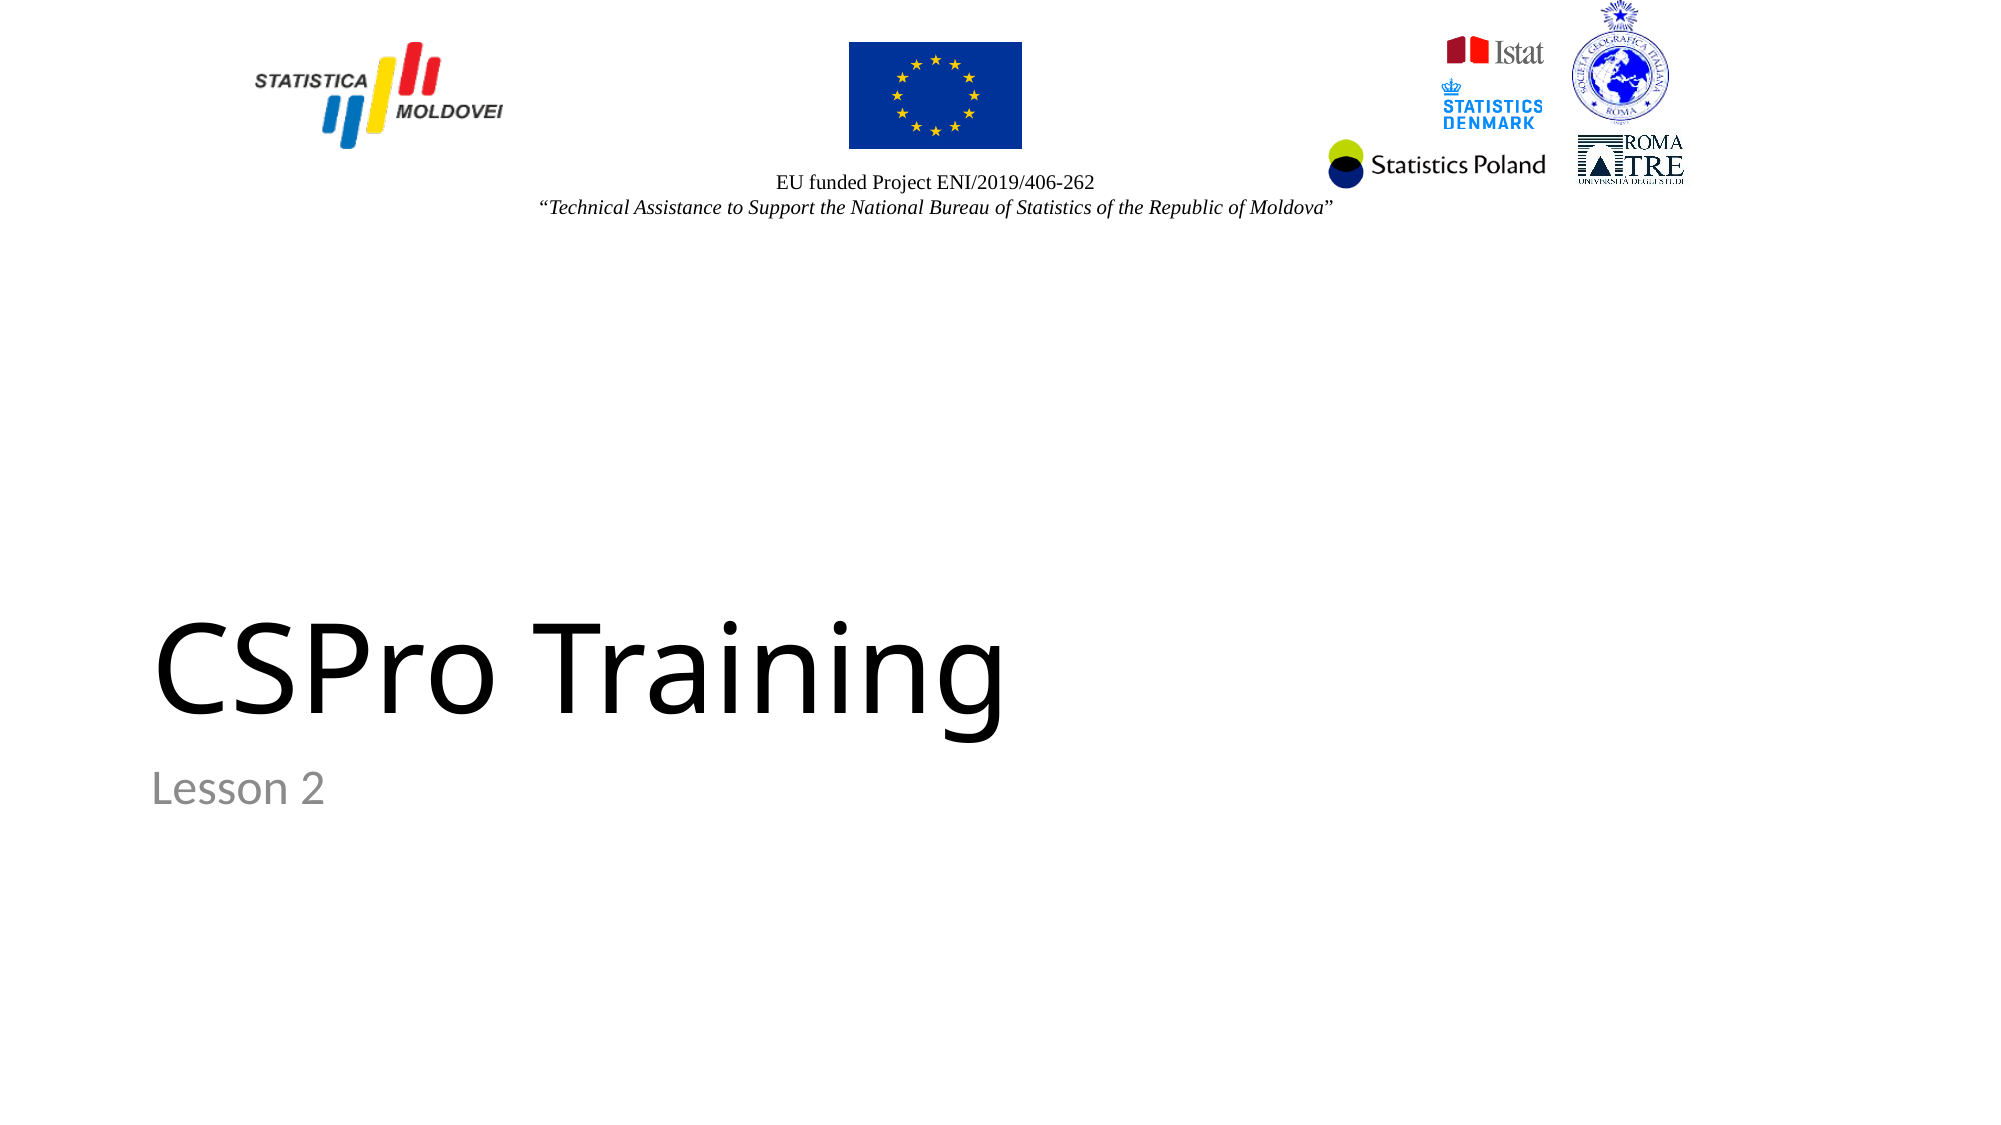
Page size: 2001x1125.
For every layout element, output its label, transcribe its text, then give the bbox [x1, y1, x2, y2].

picture [255, 42, 503, 149]
picture [1570, 128, 1692, 190]
picture [849, 42, 1022, 149]
picture [1441, 78, 1542, 129]
title CSPro Training [136, 280, 1862, 749]
picture [1447, 36, 1544, 64]
picture [1327, 138, 1549, 189]
list Lesson 2 [136, 754, 1862, 1001]
